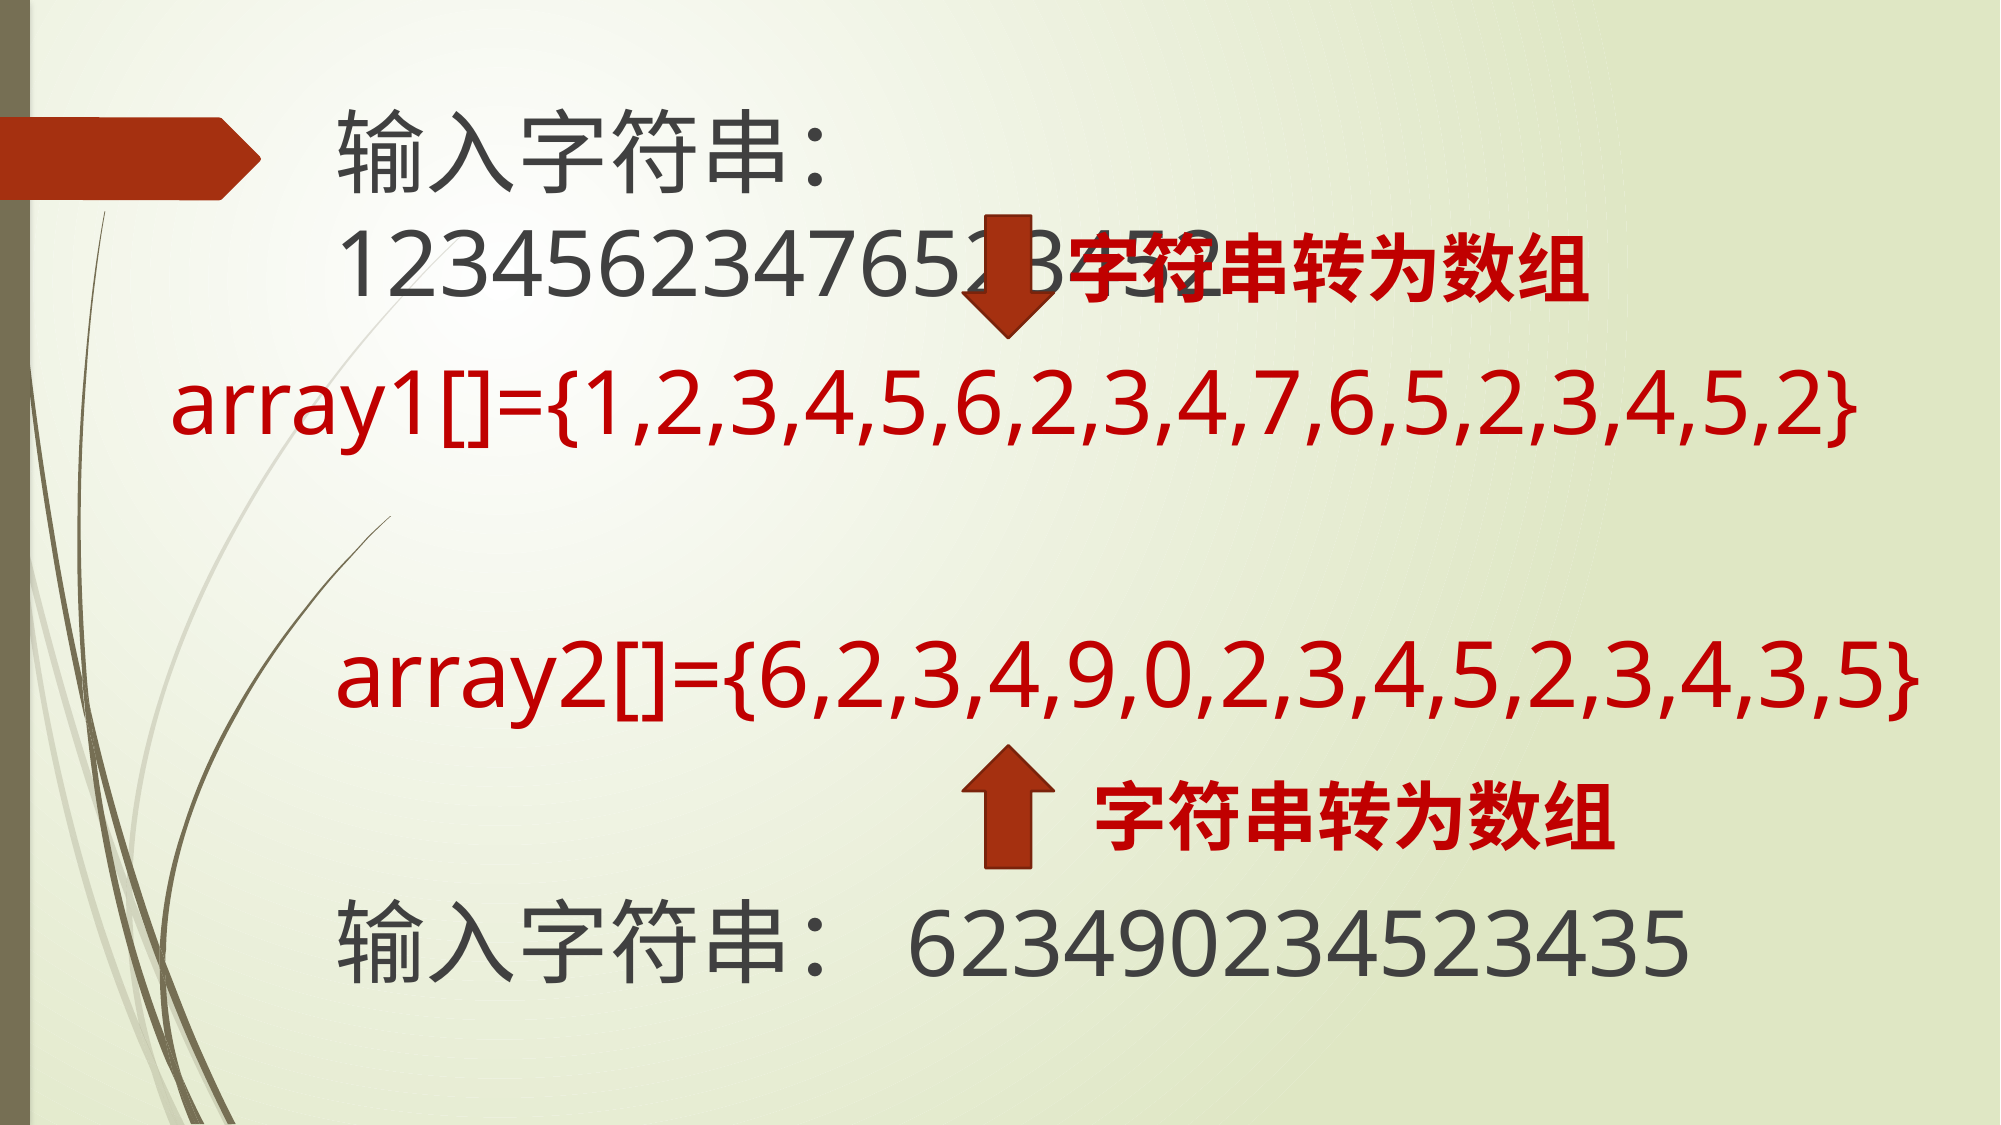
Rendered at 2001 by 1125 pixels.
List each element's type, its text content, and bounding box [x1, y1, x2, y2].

text_box 输入字符串：623490234523435 [319, 877, 1782, 1006]
text_box 字符串转为数组 [1051, 214, 1662, 320]
text_box 字符串转为数组 [1077, 761, 1688, 867]
list 输入字符串：12345623476523452 [319, 87, 1782, 216]
text_box array1[]={1,2,3,4,5,6,2,3,4,7,6,5,2,3,4,5,2} [154, 338, 1904, 467]
text_box [961, 744, 1056, 870]
text_box array2[]={6,2,3,4,9,0,2,3,4,5,2,3,4,3,5} [319, 607, 2000, 736]
text_box [961, 214, 1051, 340]
